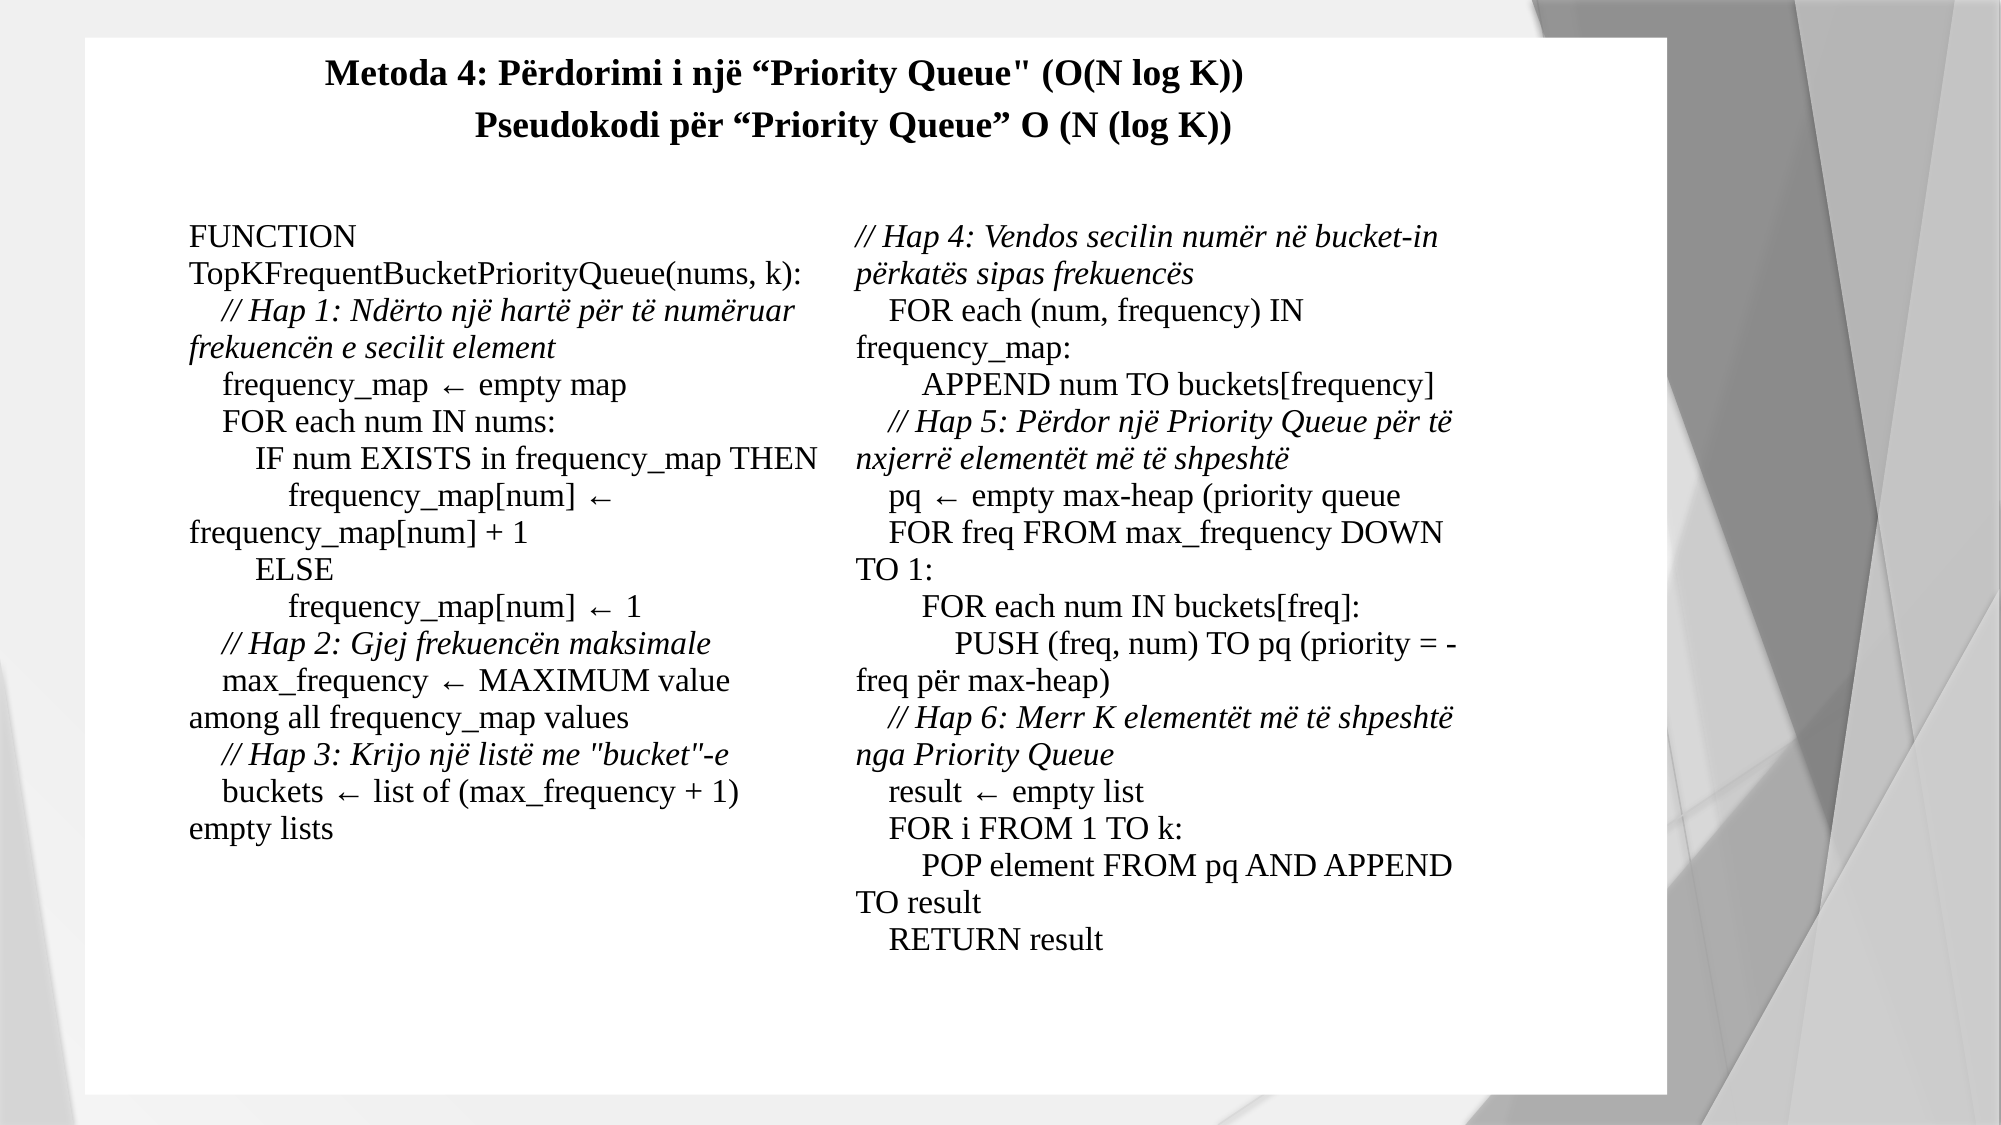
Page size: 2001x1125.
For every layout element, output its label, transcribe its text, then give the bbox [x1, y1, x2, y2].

text_box Metoda 4: Përdorimi i një “Priority Queue" (O(N log K)) Pseudokodi për “Priority Queue” O (N (log K)) [85, 37, 1668, 1095]
table_header // Hap 4: Vendos secilin numër në bucket-in përkatës sipas frekuencës FOR each (num, frequency) IN frequency_map: APPEND num TO buckets[frequency] // Hap 5: Përdor një Priority Queue për të nxjerrë elementët më të shpeshtë pq ← empty max-heap (priority queue FOR freq FROM max_frequency DOWN TO 1: FOR each num IN buckets[freq]: PUSH (freq, num) TO pq (priority = -freq për max-heap) // Hap 6: Merr K elementët më të shpeshtë nga Priority Queue result ← empty list FOR i FROM 1 TO k: POP element FROM pq AND APPEND TO result RETURN result [841, 211, 1506, 1061]
table_header FUNCTION TopKFrequentBucketPriorityQueue(nums, k): // Hap 1: Ndërto një hartë për të numëruar frekuencën e secilit element frequency_map ← empty map FOR each num IN nums: IF num EXISTS in frequency_map THEN frequency_map[num] ← frequency_map[num] + 1 ELSE frequency_map[num] ← 1 // Hap 2: Gjej frekuencën maksimale max_frequency ← MAXIMUM value among all frequency_map values // Hap 3: Krijo një listë me "bucket"-e buckets ← list of (max_frequency + 1) empty lists [175, 211, 840, 1061]
